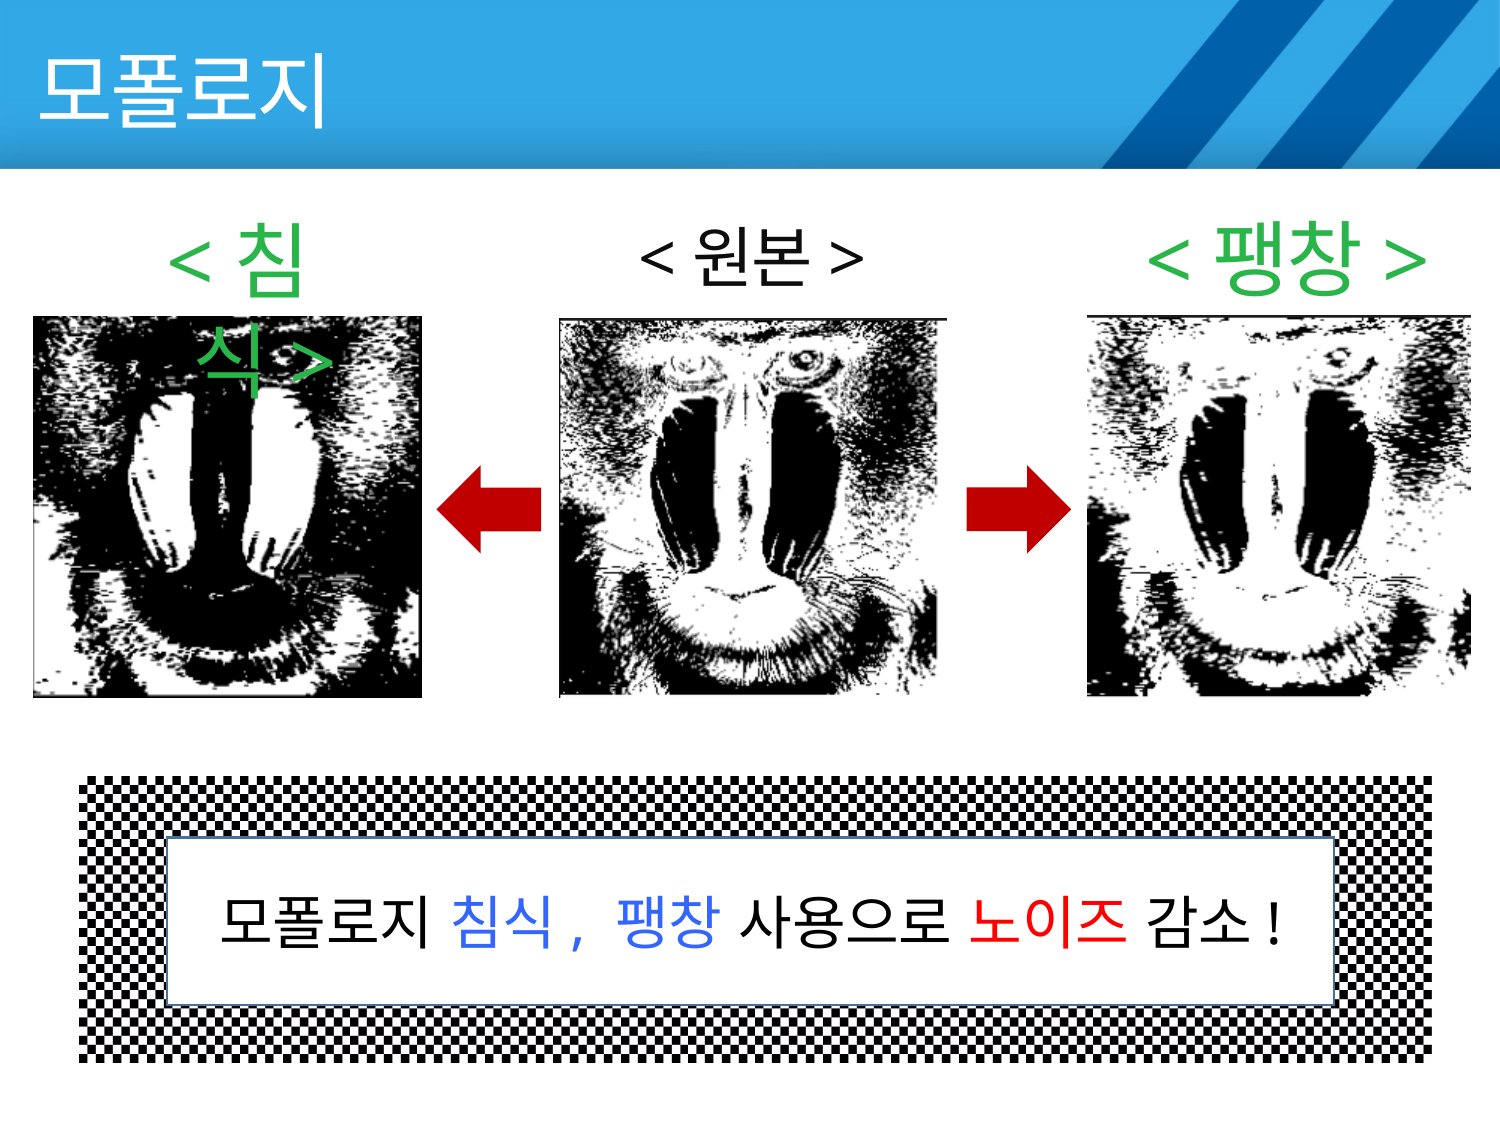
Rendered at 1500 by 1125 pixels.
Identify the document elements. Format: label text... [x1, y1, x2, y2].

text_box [1087, 199, 1471, 698]
text_box [966, 465, 1072, 554]
text_box 모폴로지 [21, 50, 1375, 142]
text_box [33, 202, 422, 698]
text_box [559, 208, 947, 698]
text_box [436, 465, 542, 554]
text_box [79, 776, 1432, 1063]
picture [0, 0, 1500, 1125]
